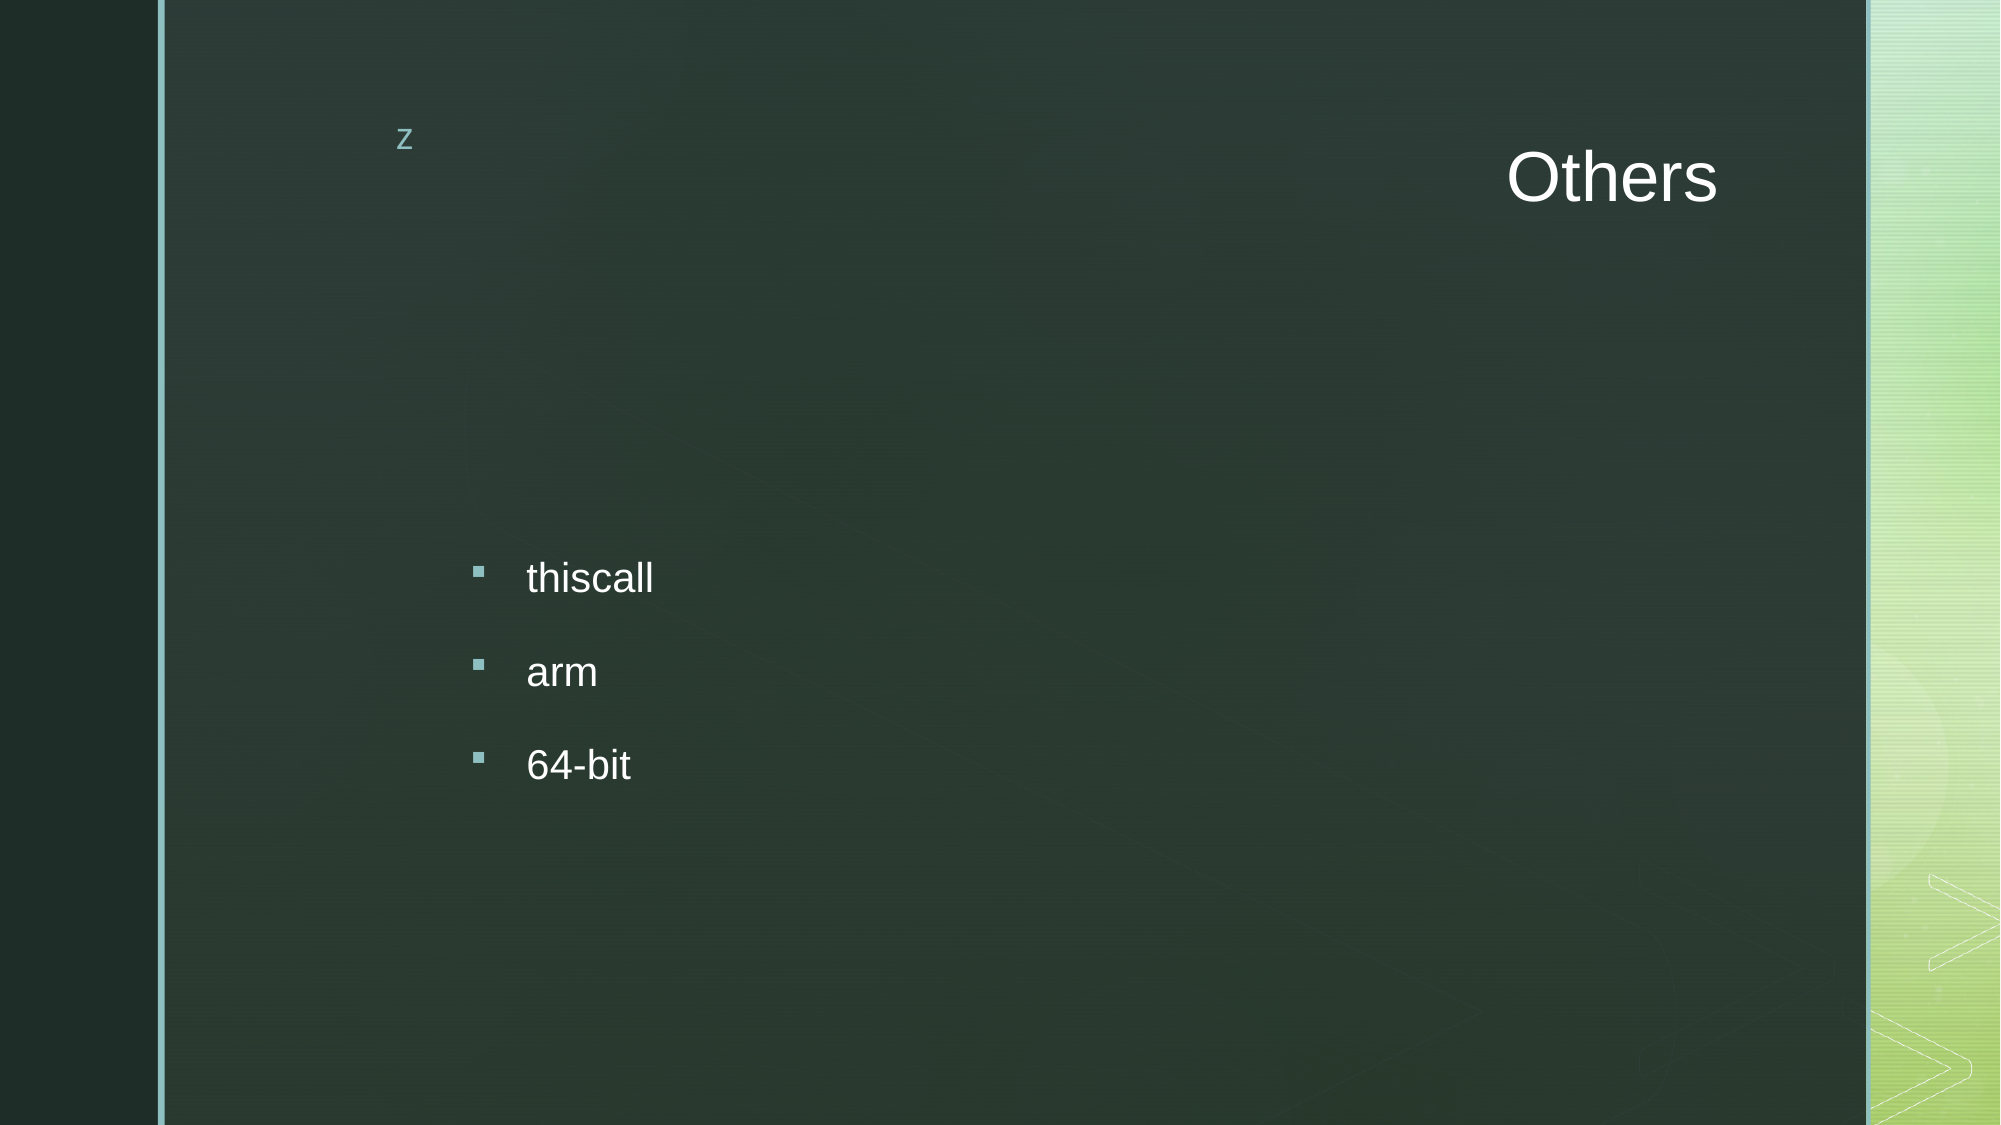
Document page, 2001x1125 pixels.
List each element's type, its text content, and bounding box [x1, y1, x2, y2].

list thiscall arm 64-bit [454, 336, 1734, 993]
picture [1871, 0, 2001, 1125]
title Others [428, 132, 1734, 310]
